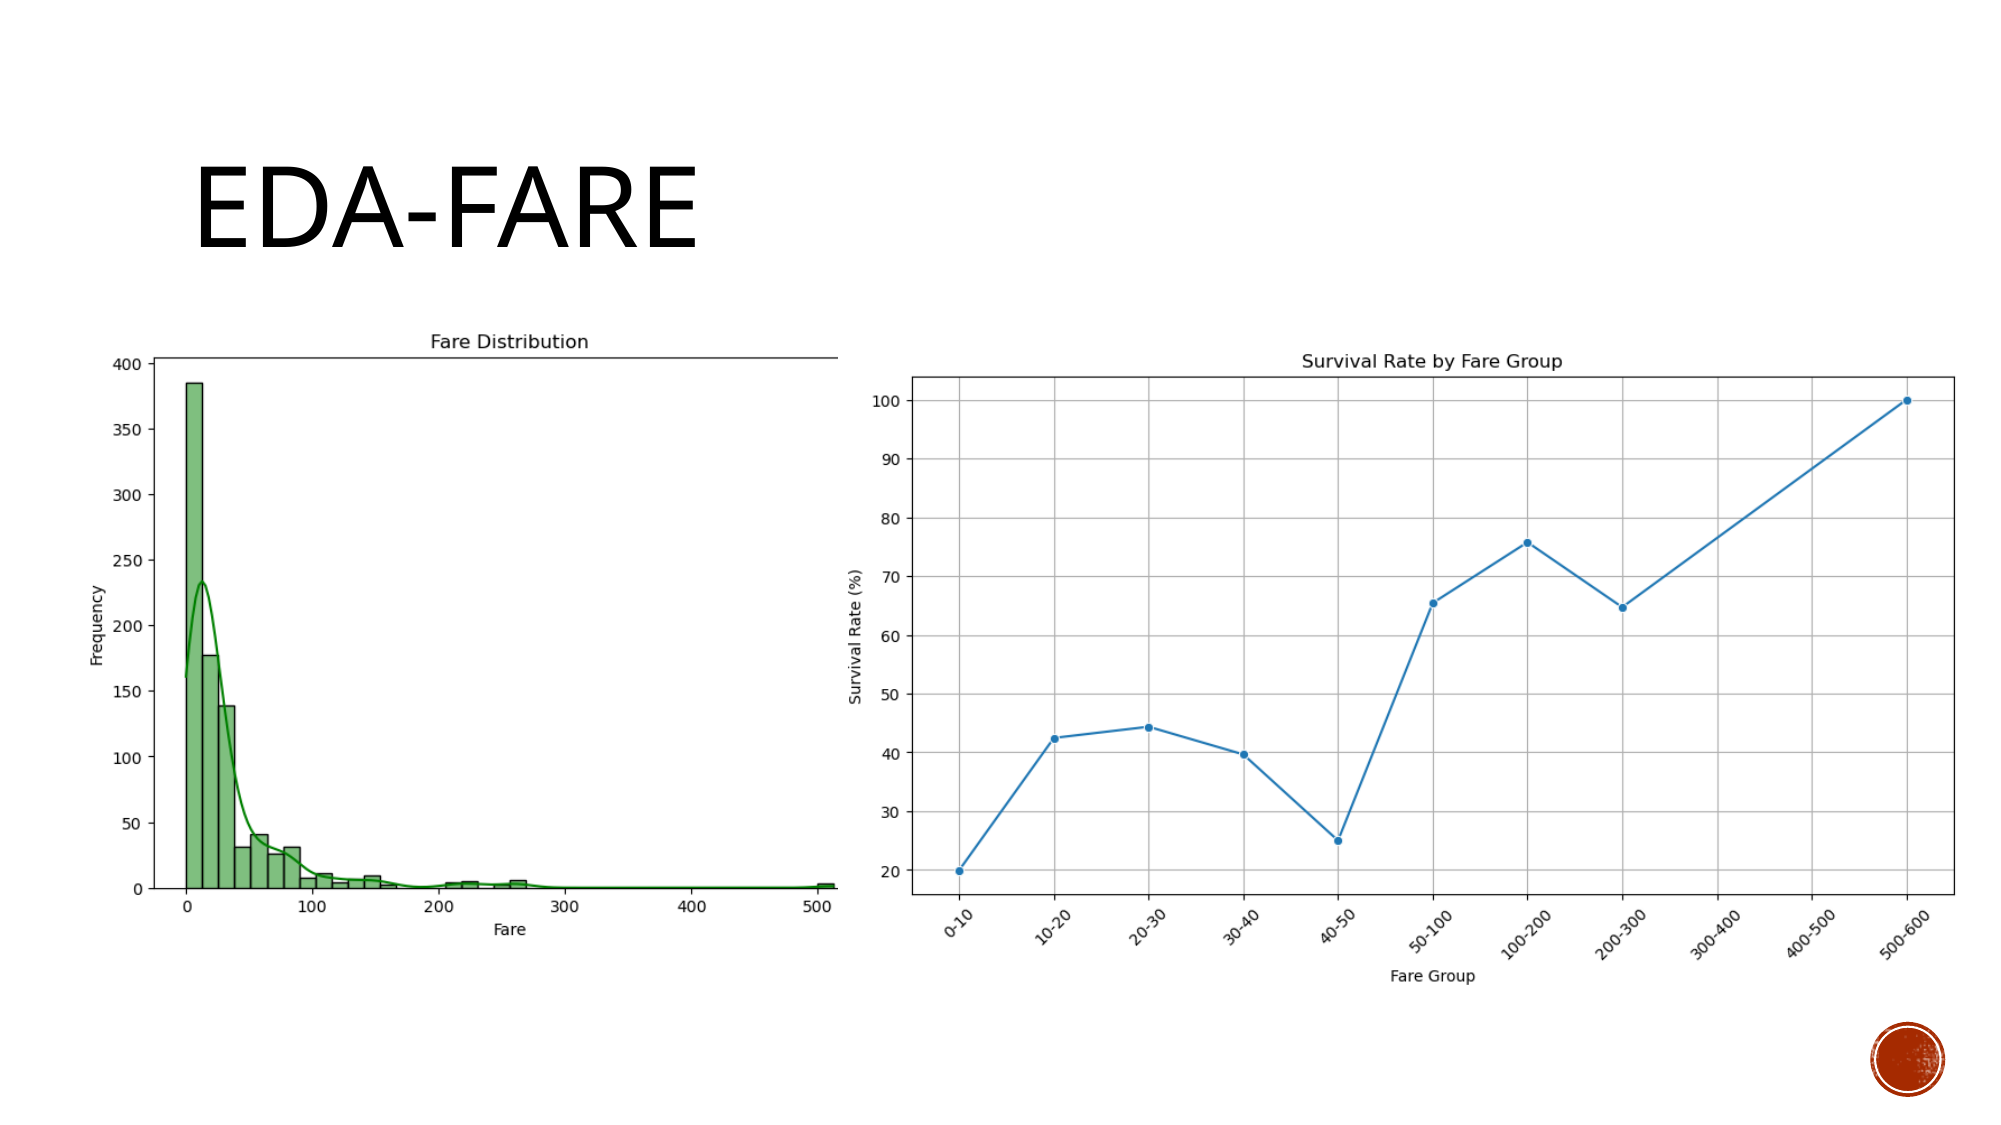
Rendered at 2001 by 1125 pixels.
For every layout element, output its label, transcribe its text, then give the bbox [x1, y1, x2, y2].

picture [78, 323, 1964, 995]
title EDA-Fare [175, 79, 1826, 342]
